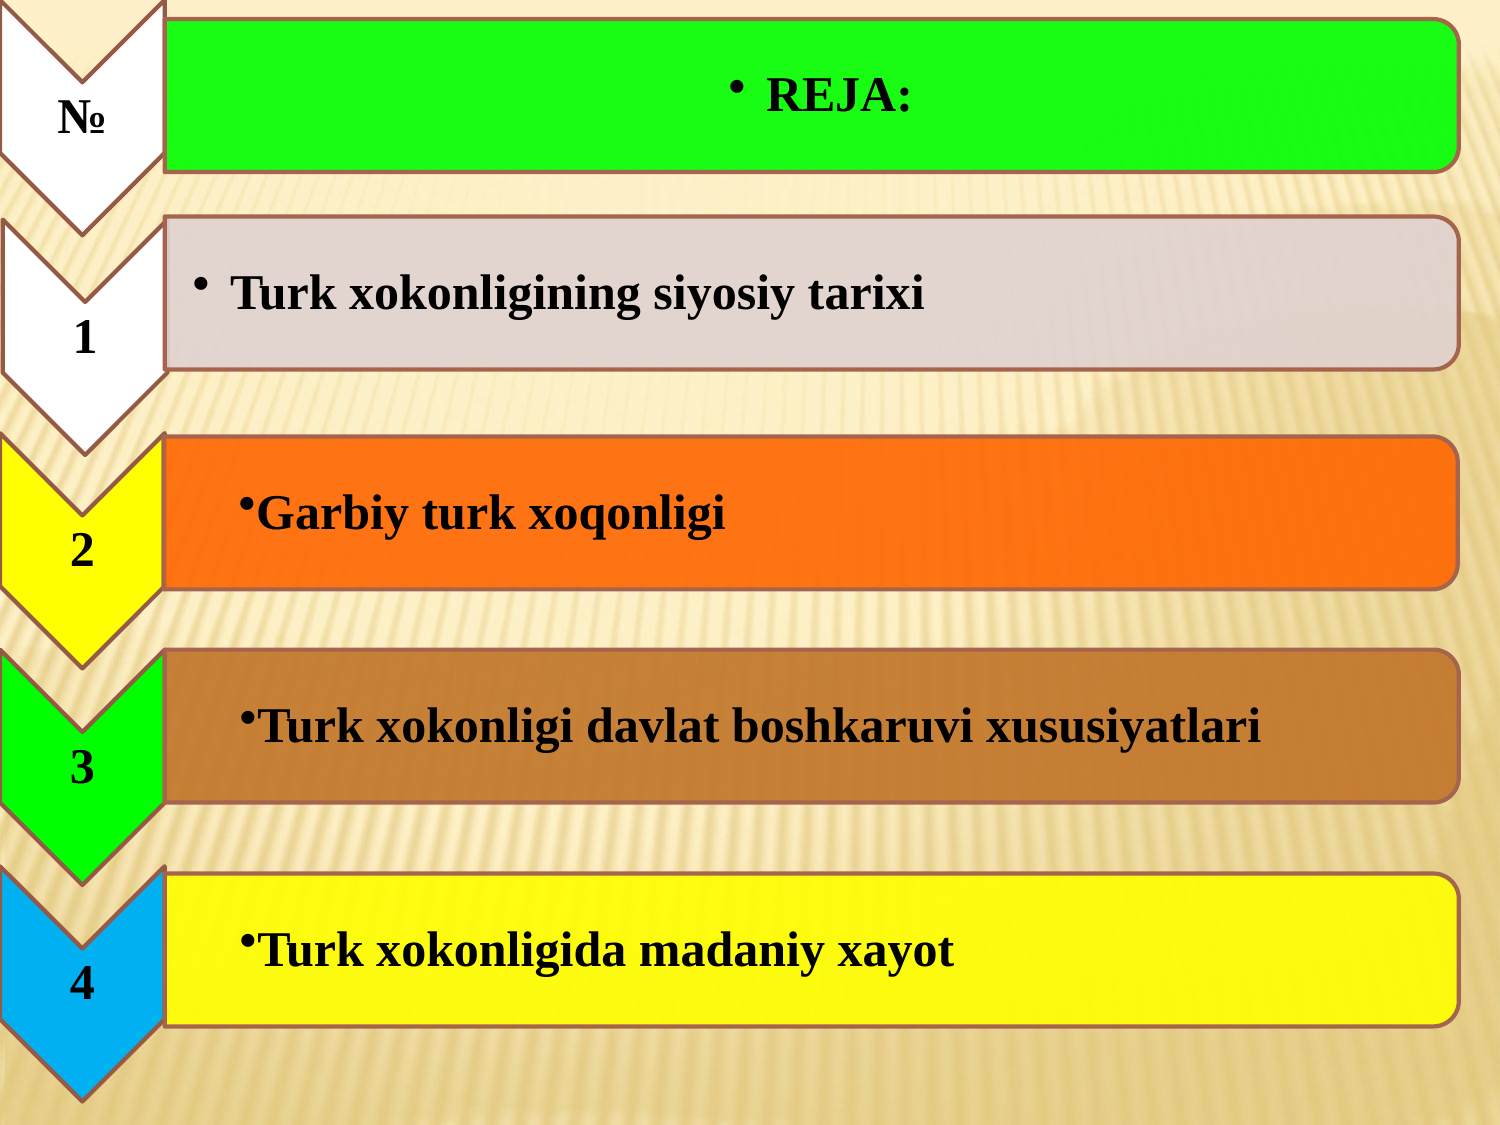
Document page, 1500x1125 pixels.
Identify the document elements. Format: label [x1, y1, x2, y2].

picture [0, 0, 1500, 1125]
text_box [0, 0, 1460, 1102]
